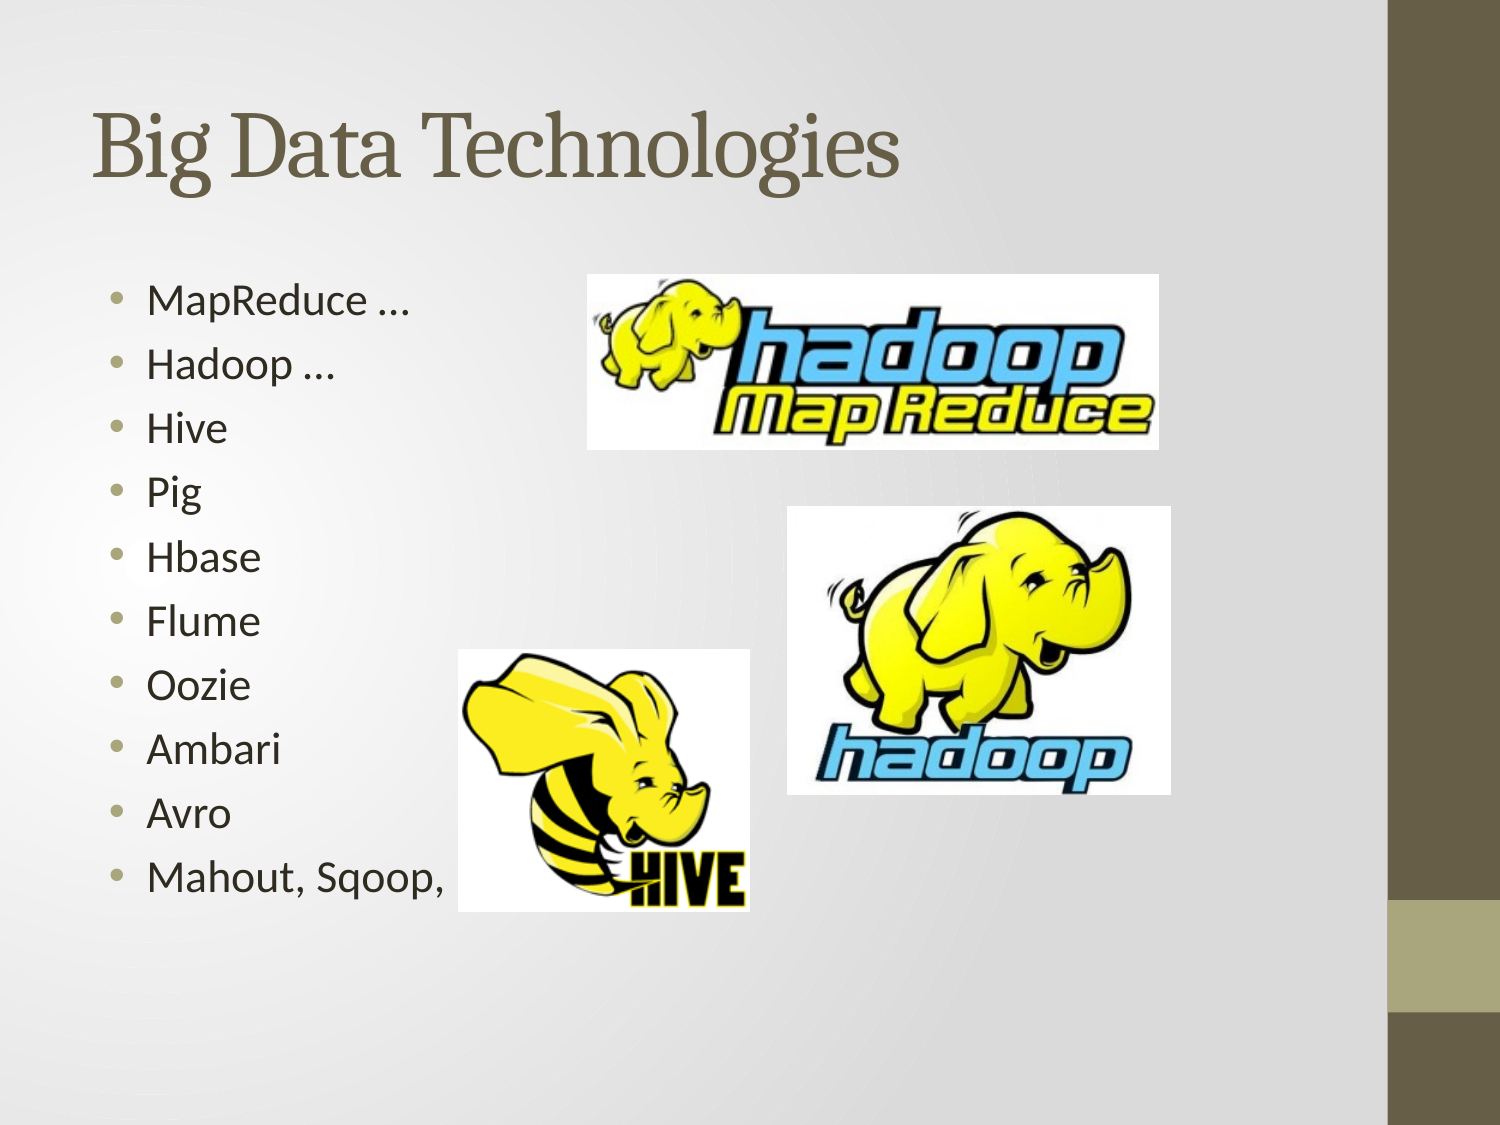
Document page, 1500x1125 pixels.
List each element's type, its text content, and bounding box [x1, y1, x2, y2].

picture [786, 506, 1172, 795]
title Big Data Technologies [75, 45, 1325, 233]
picture [458, 649, 751, 913]
picture [586, 274, 1160, 451]
list MapReduce … Hadoop … Hive Pig Hbase Flume Oozie Ambari Avro Mahout, Sqoop, Hcatalog, …. [75, 262, 1325, 1050]
